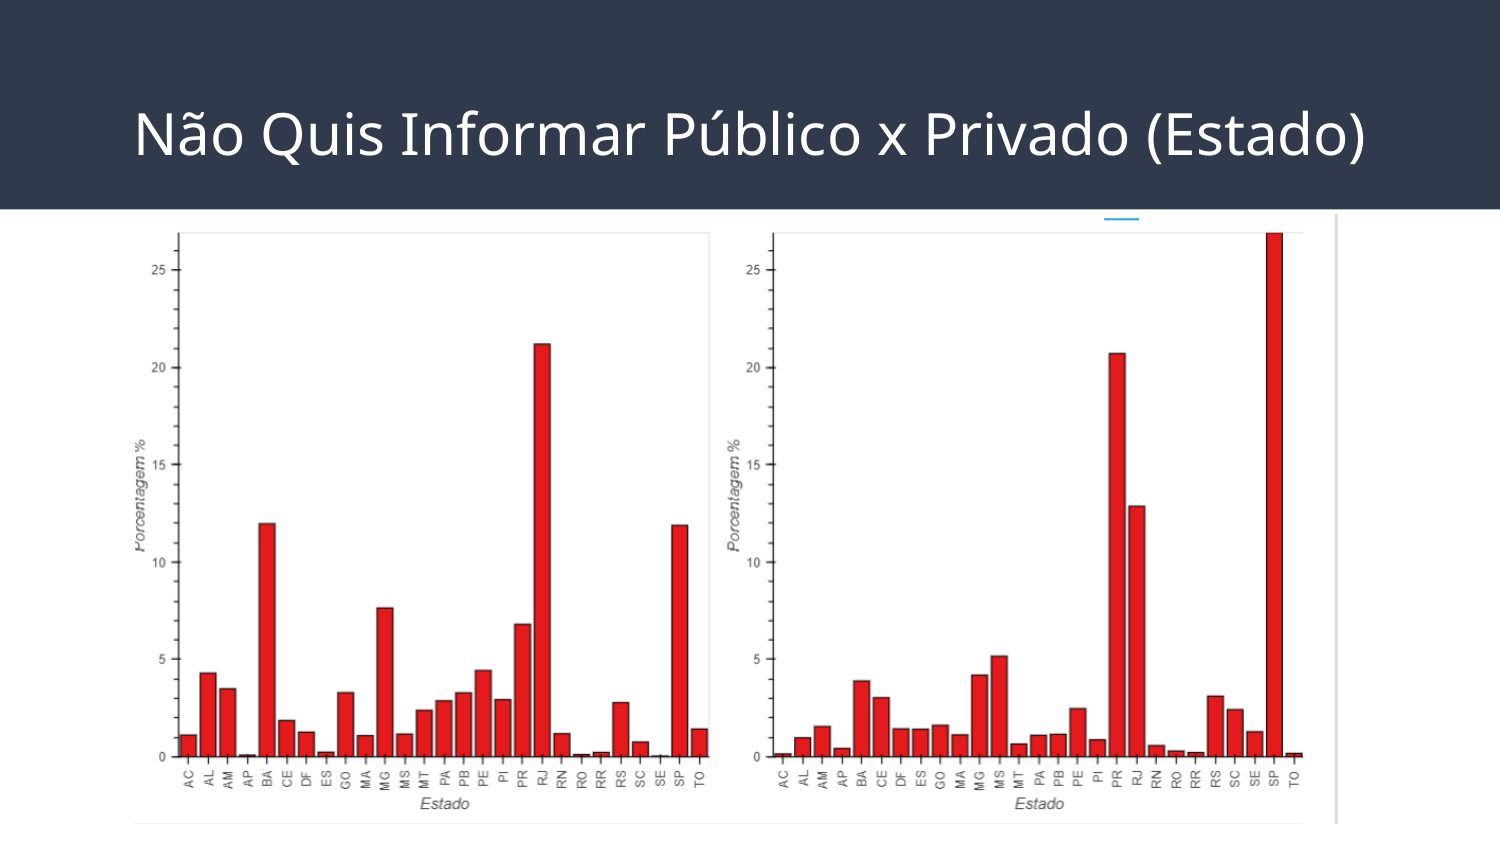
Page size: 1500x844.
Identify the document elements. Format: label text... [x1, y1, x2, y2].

picture [134, 213, 1339, 824]
title Não Quis Informar Público x Privado (Estado) [51, 82, 1449, 185]
